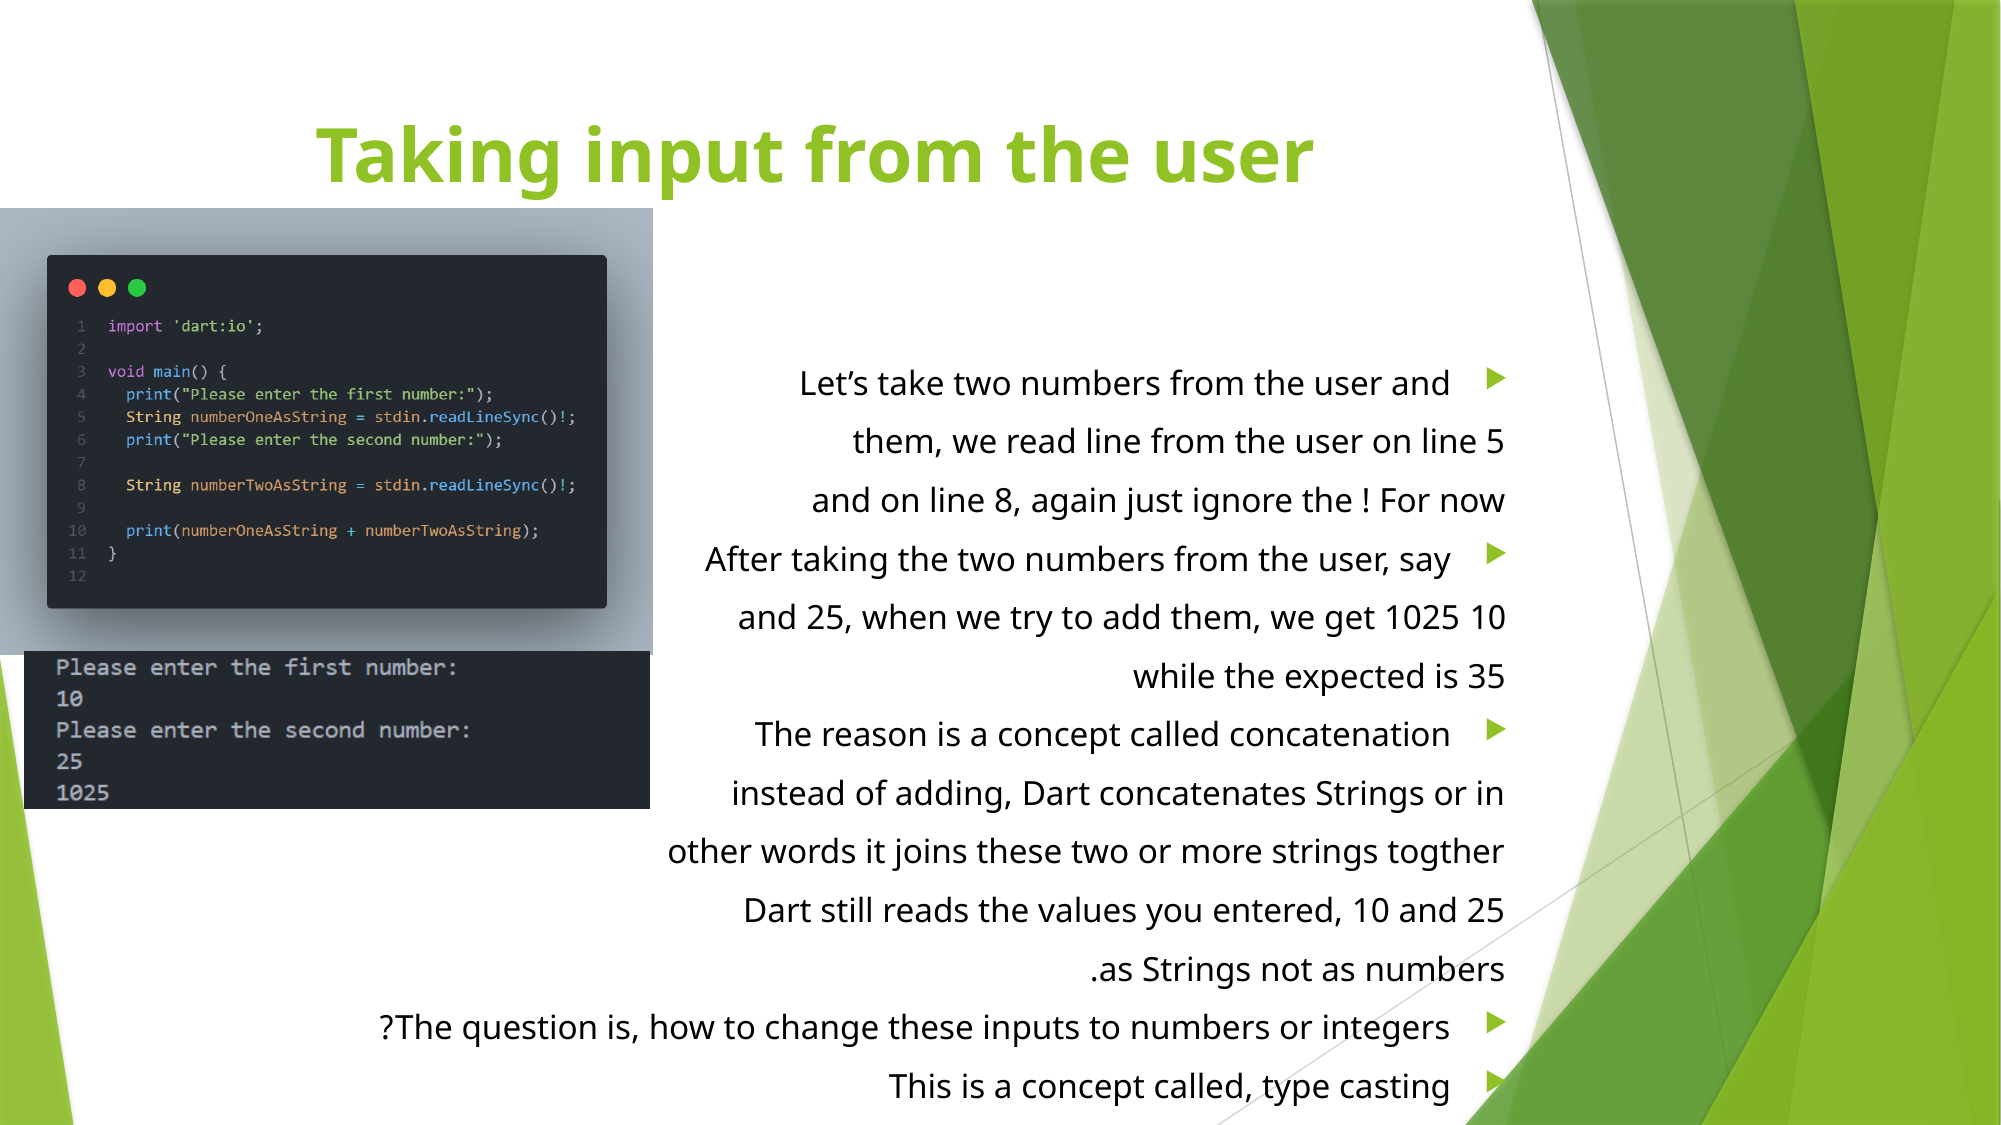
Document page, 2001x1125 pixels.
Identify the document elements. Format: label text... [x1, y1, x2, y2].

title Taking input from the user [111, 99, 1522, 317]
picture [0, 207, 654, 809]
list Let’s take two numbers from the user and them, we read line from the user on line 5 and on line 8, again just ignore the ! For now After taking the two numbers from the user, say 10 and 25, when we try to add them, we get 1025 while the expected is 35 The reason is a concept called concatenation instead of adding, Dart concatenates Strings or in other words it joins these two or more strings togther Dart still reads the values you entered, 10 and 25 as Strings not as numbers. The question is, how to change these inputs to numbers or integers? This is a concept called, type casting [111, 354, 1522, 1113]
